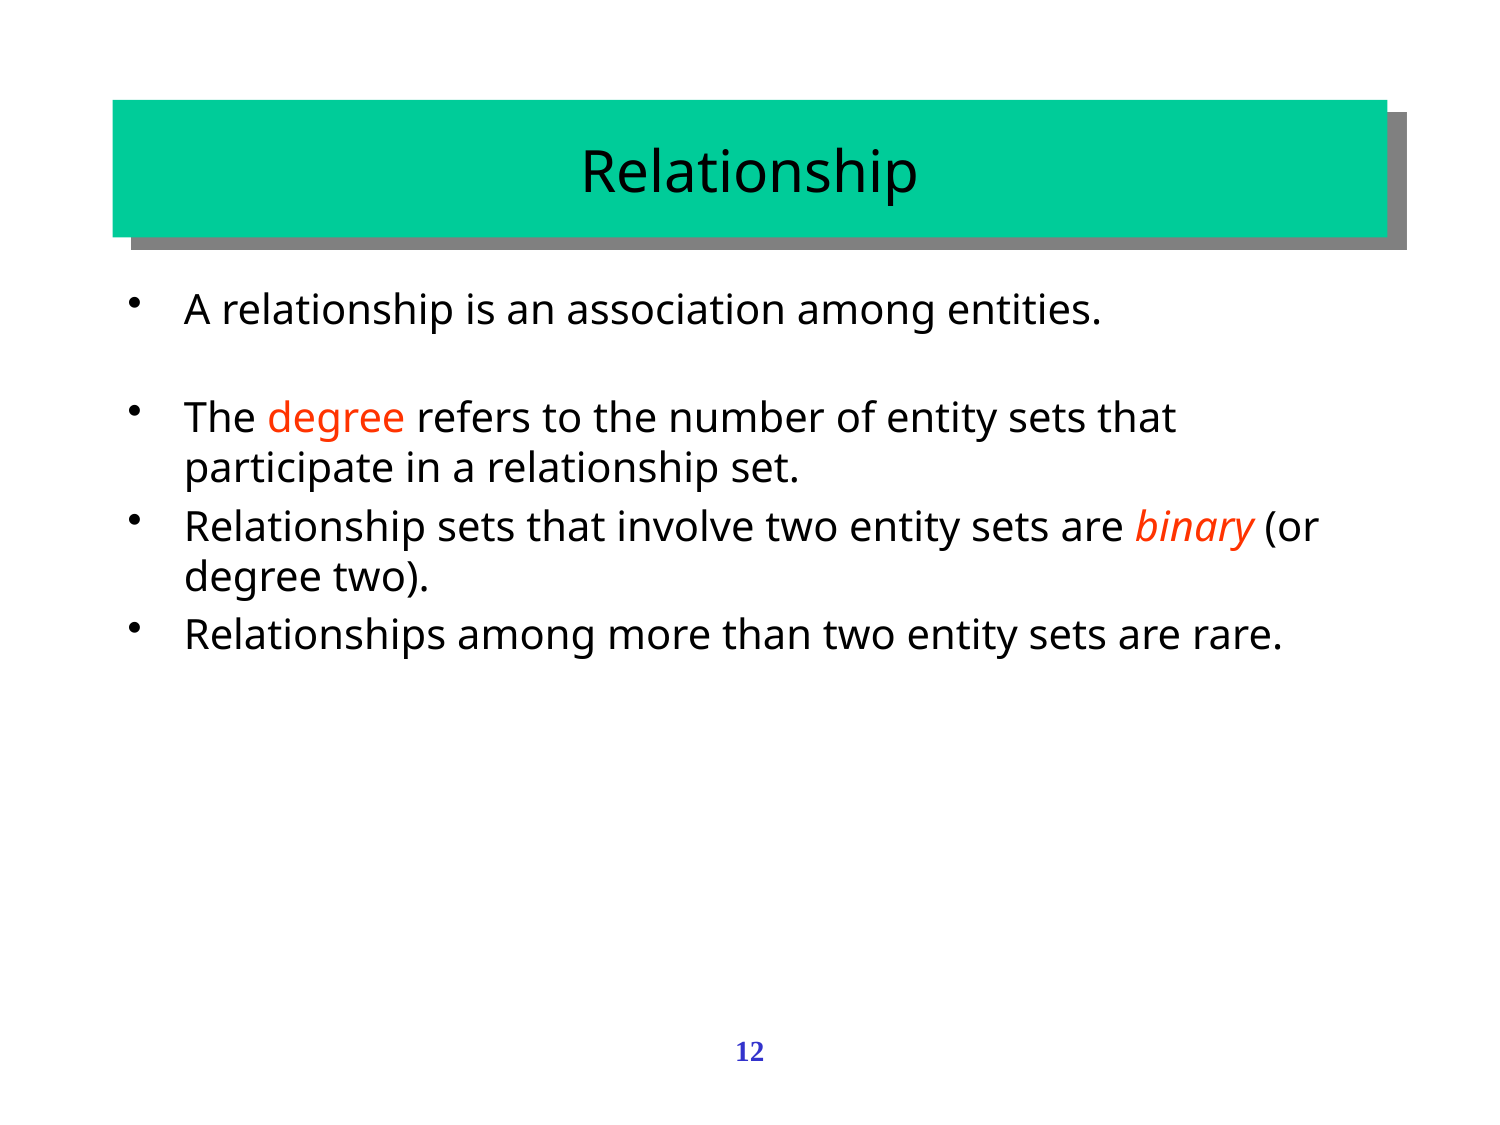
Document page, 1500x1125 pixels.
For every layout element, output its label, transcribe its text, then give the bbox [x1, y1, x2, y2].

footer 12 [74, 1024, 1426, 1101]
title Relationship [112, 99, 1388, 238]
list A relationship is an association among entities. The degree refers to the number of entity sets that participate in a relationship set. Relationship sets that involve two entity sets are binary (or degree two). Relationships among more than two entity sets are rare. [112, 275, 1388, 950]
